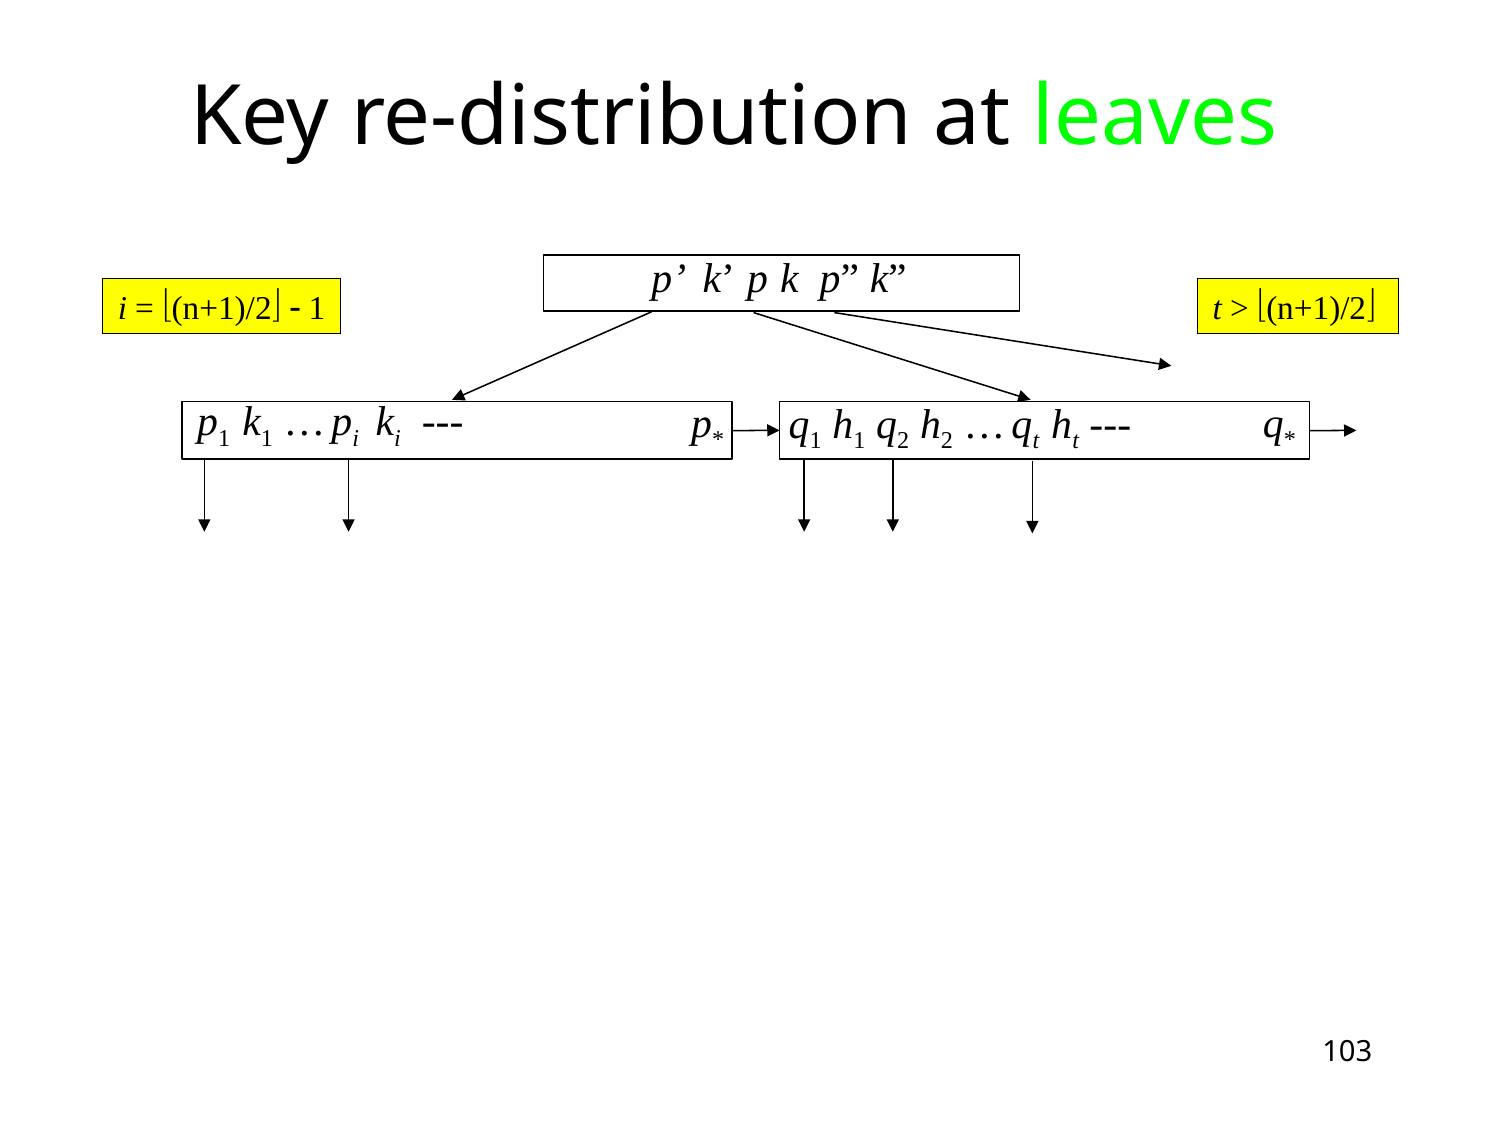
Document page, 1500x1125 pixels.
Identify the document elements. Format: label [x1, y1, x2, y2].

text_box [1197, 278, 1399, 334]
text_box [129, 53, 1339, 152]
text_box [102, 278, 341, 334]
slide_number [1074, 1024, 1388, 1101]
text_box [182, 243, 1357, 534]
